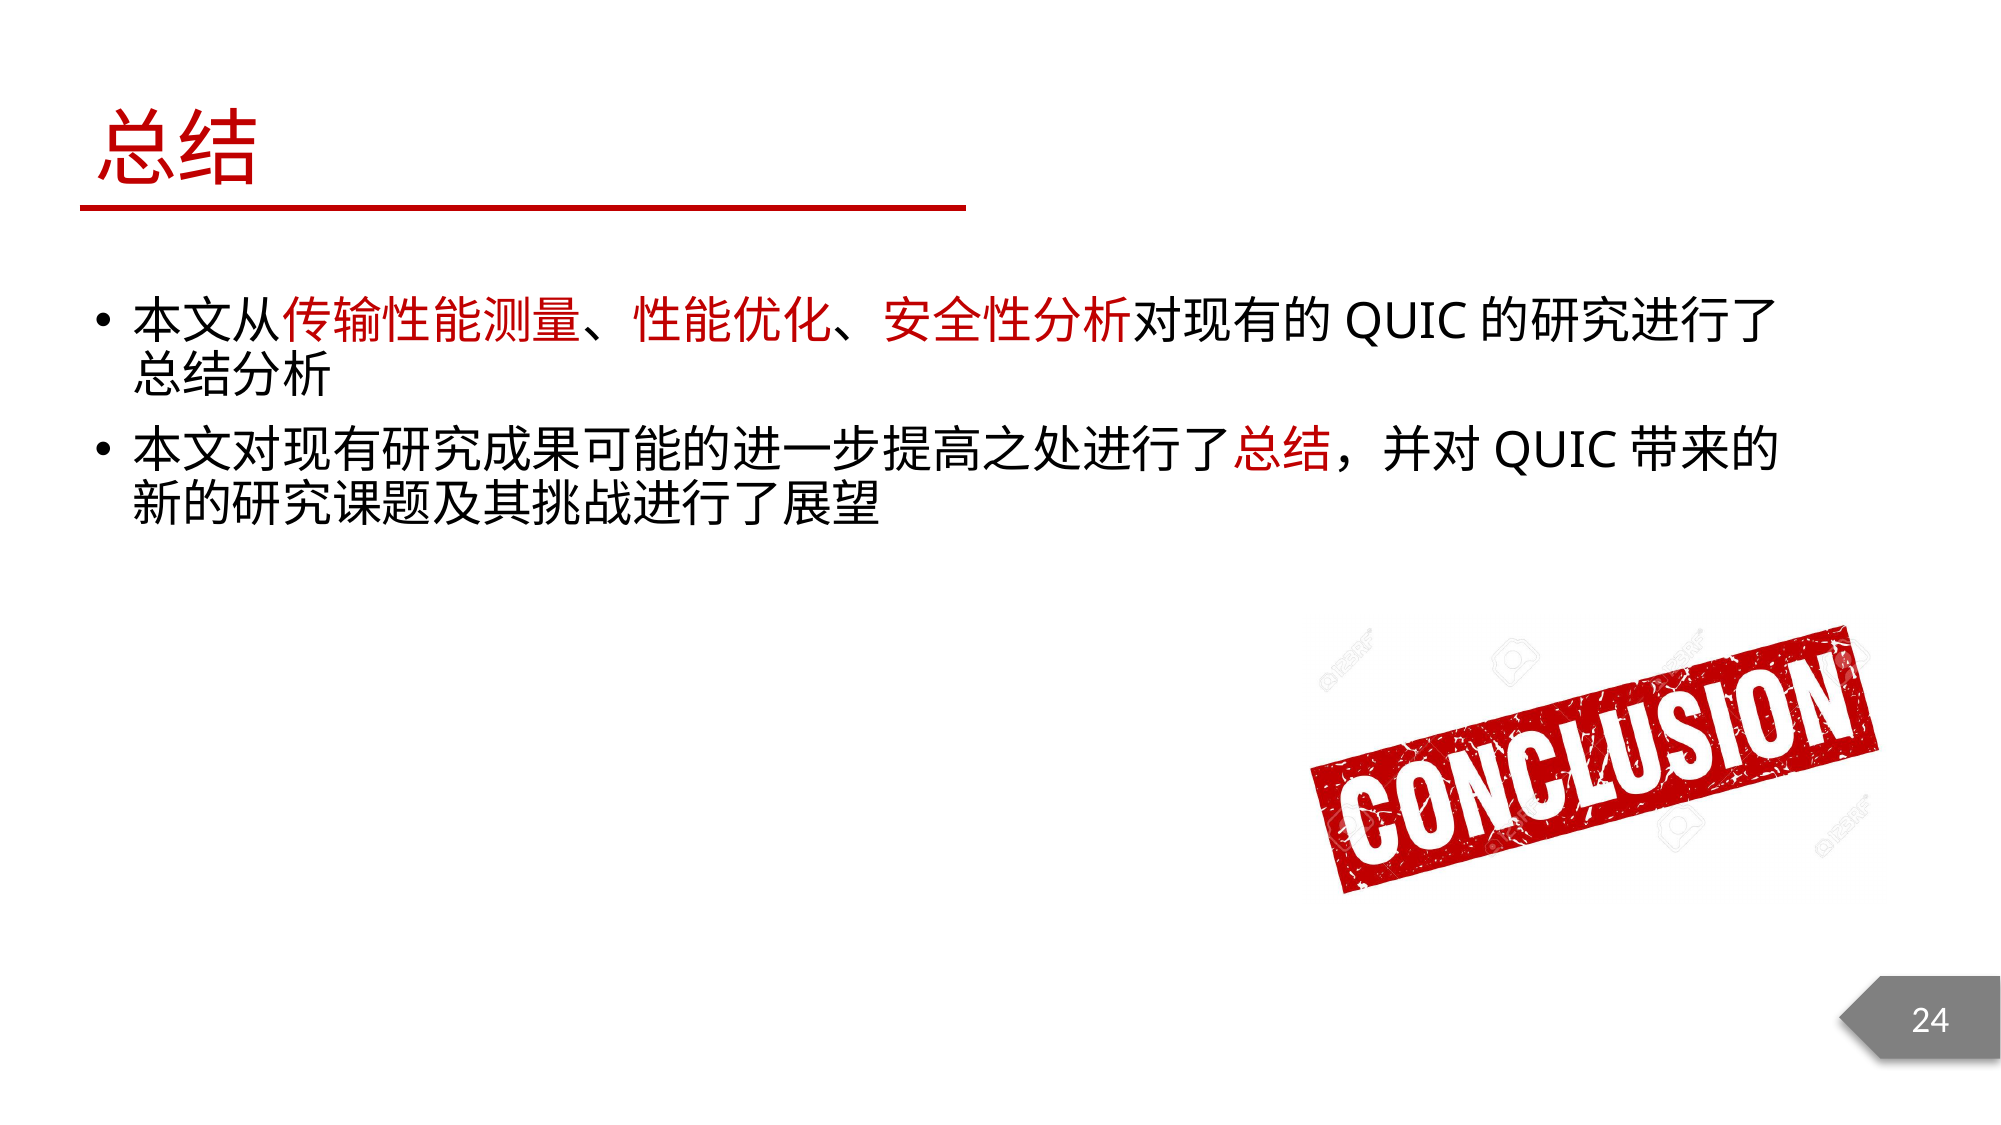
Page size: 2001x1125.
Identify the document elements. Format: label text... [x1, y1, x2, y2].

title 总结 [79, 99, 1161, 237]
picture [1302, 614, 1887, 904]
text_box 本文从传输性能测量、性能优化、安全性分析对现有的QUIC的研究进行了总结分析 本文对现有研究成果可能的进一步提高之处进行了总结，并对QUIC带来的新的研究课题及其挑战进行了展望 [79, 287, 1815, 1002]
